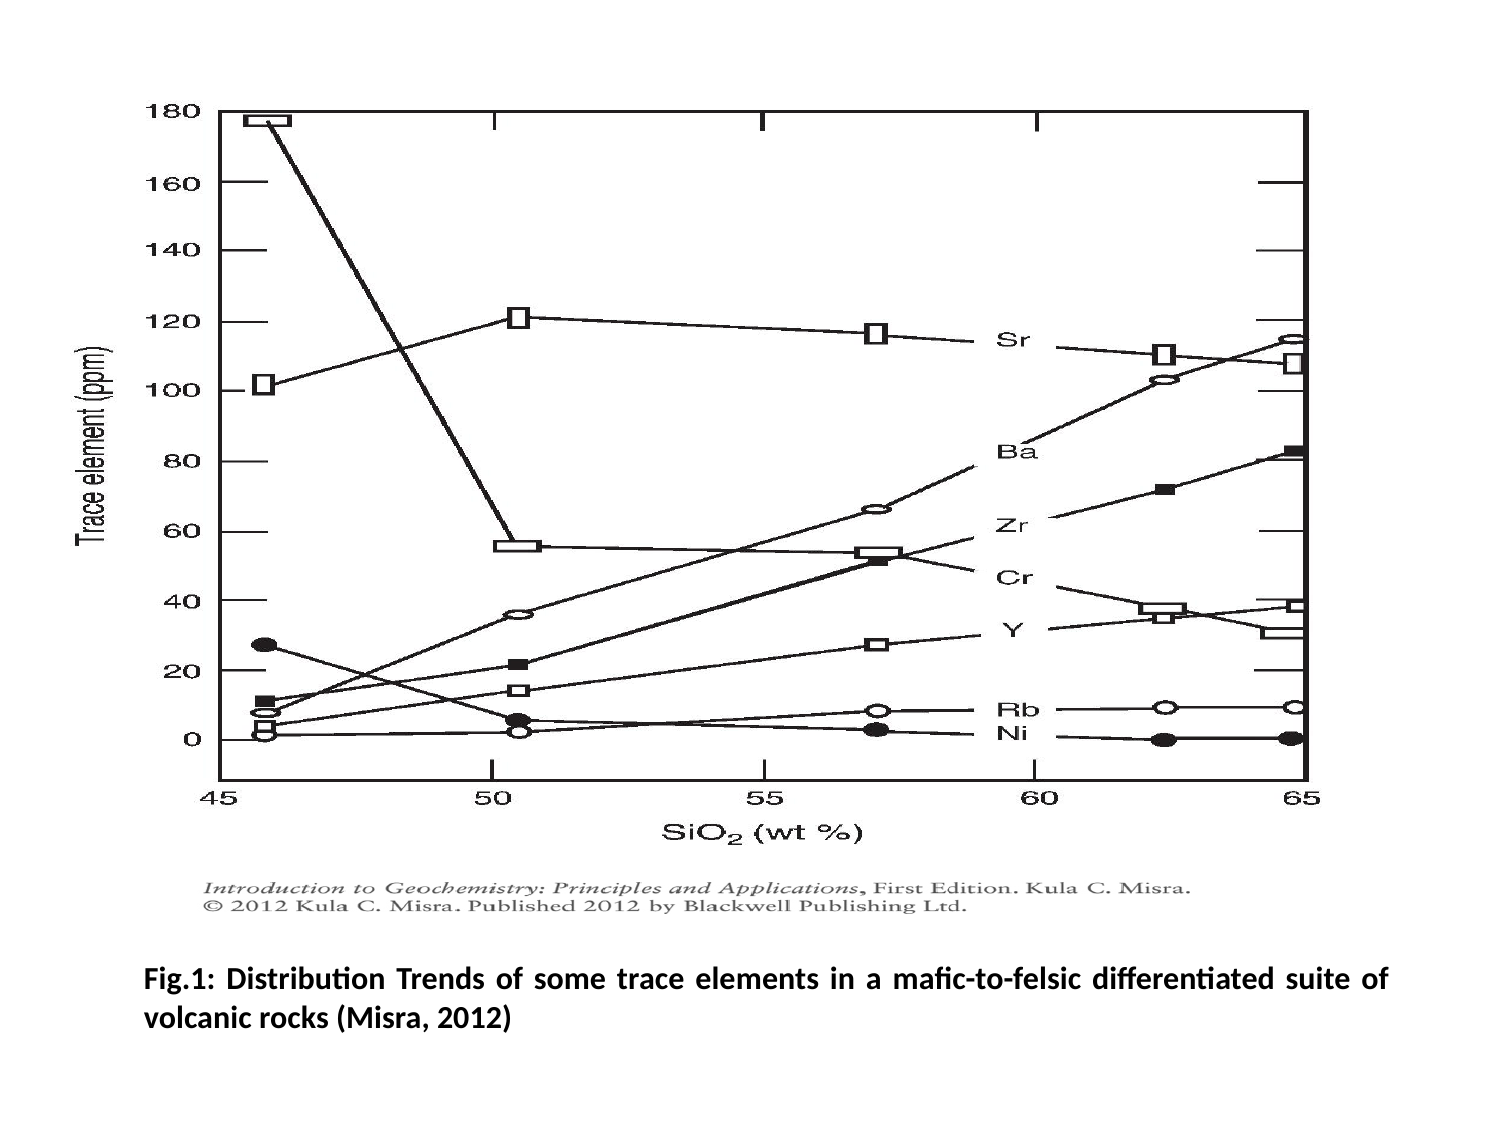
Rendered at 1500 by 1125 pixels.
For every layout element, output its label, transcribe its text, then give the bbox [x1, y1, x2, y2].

title Fig.1: Distribution Trends of some trace elements in a mafic-to-felsic differentiated suite of volcanic rocks (Misra, 2012) [128, 949, 1407, 1043]
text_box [70, 100, 1325, 915]
